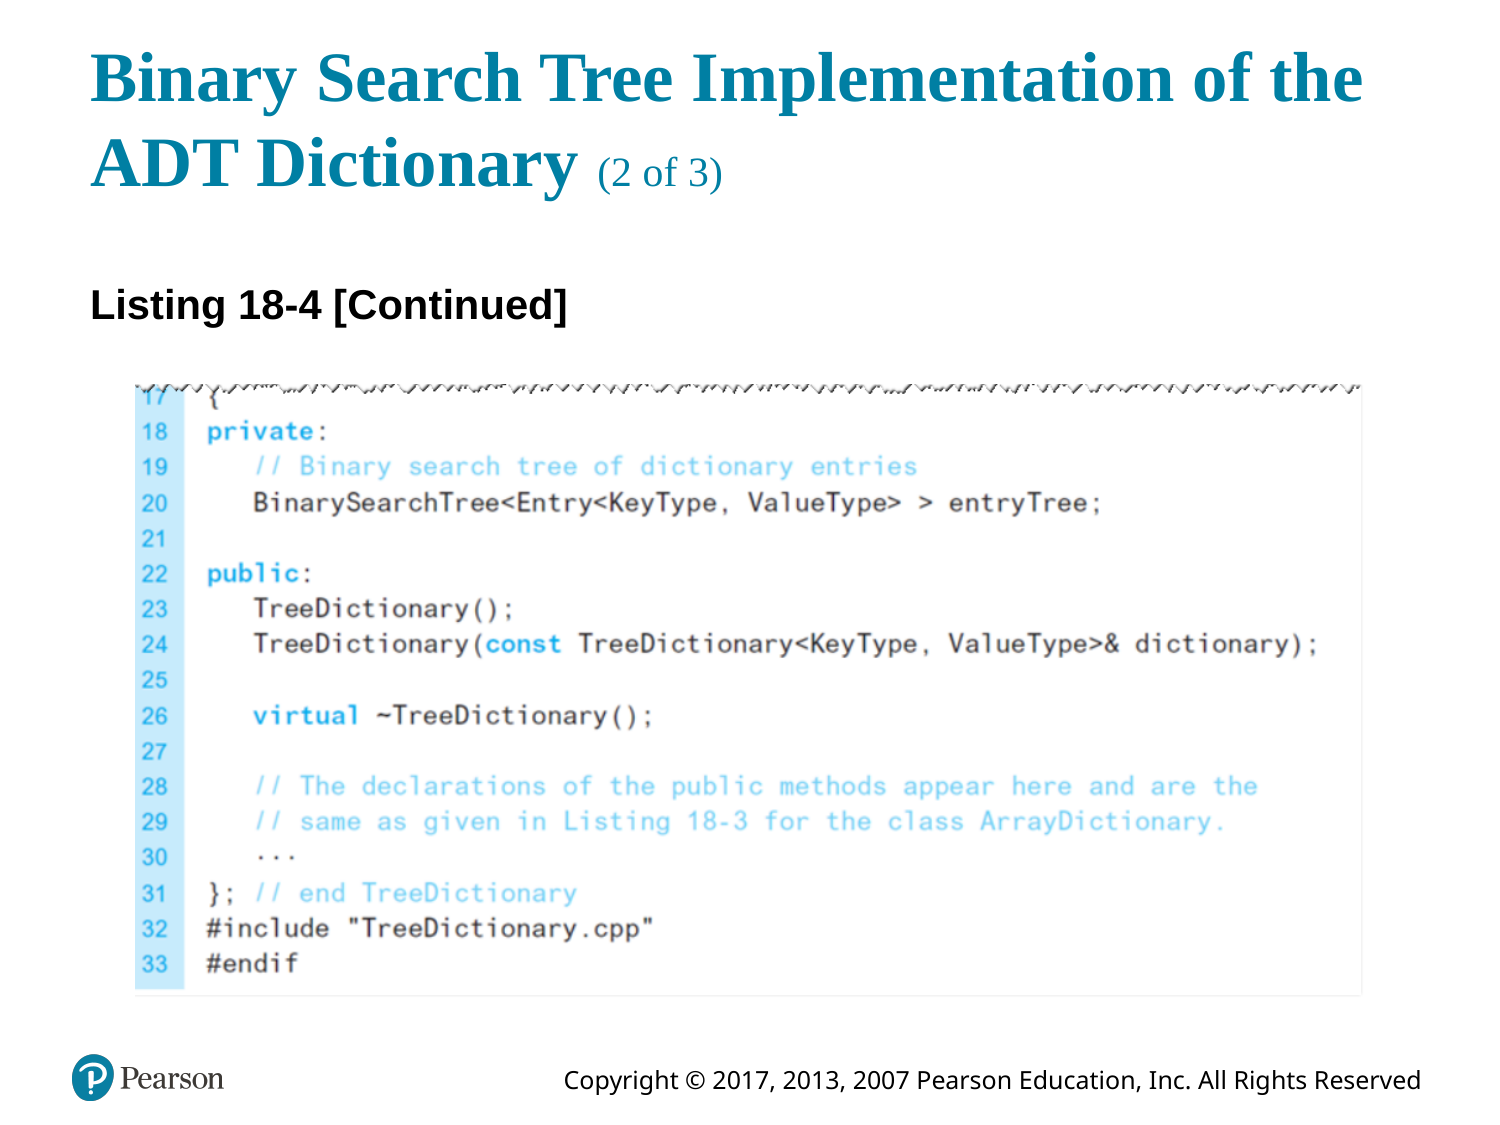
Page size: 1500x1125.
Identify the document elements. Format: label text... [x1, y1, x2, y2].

picture [134, 384, 1365, 999]
picture [98, 1054, 224, 1101]
picture [72, 1087, 83, 1101]
picture [72, 1054, 88, 1070]
title Binary Search Tree Implementation of the A D T Dictionary (2 of 3) [75, 35, 1425, 216]
list Listing 18-4 [Continued] [75, 262, 1425, 343]
picture [80, 1063, 106, 1088]
